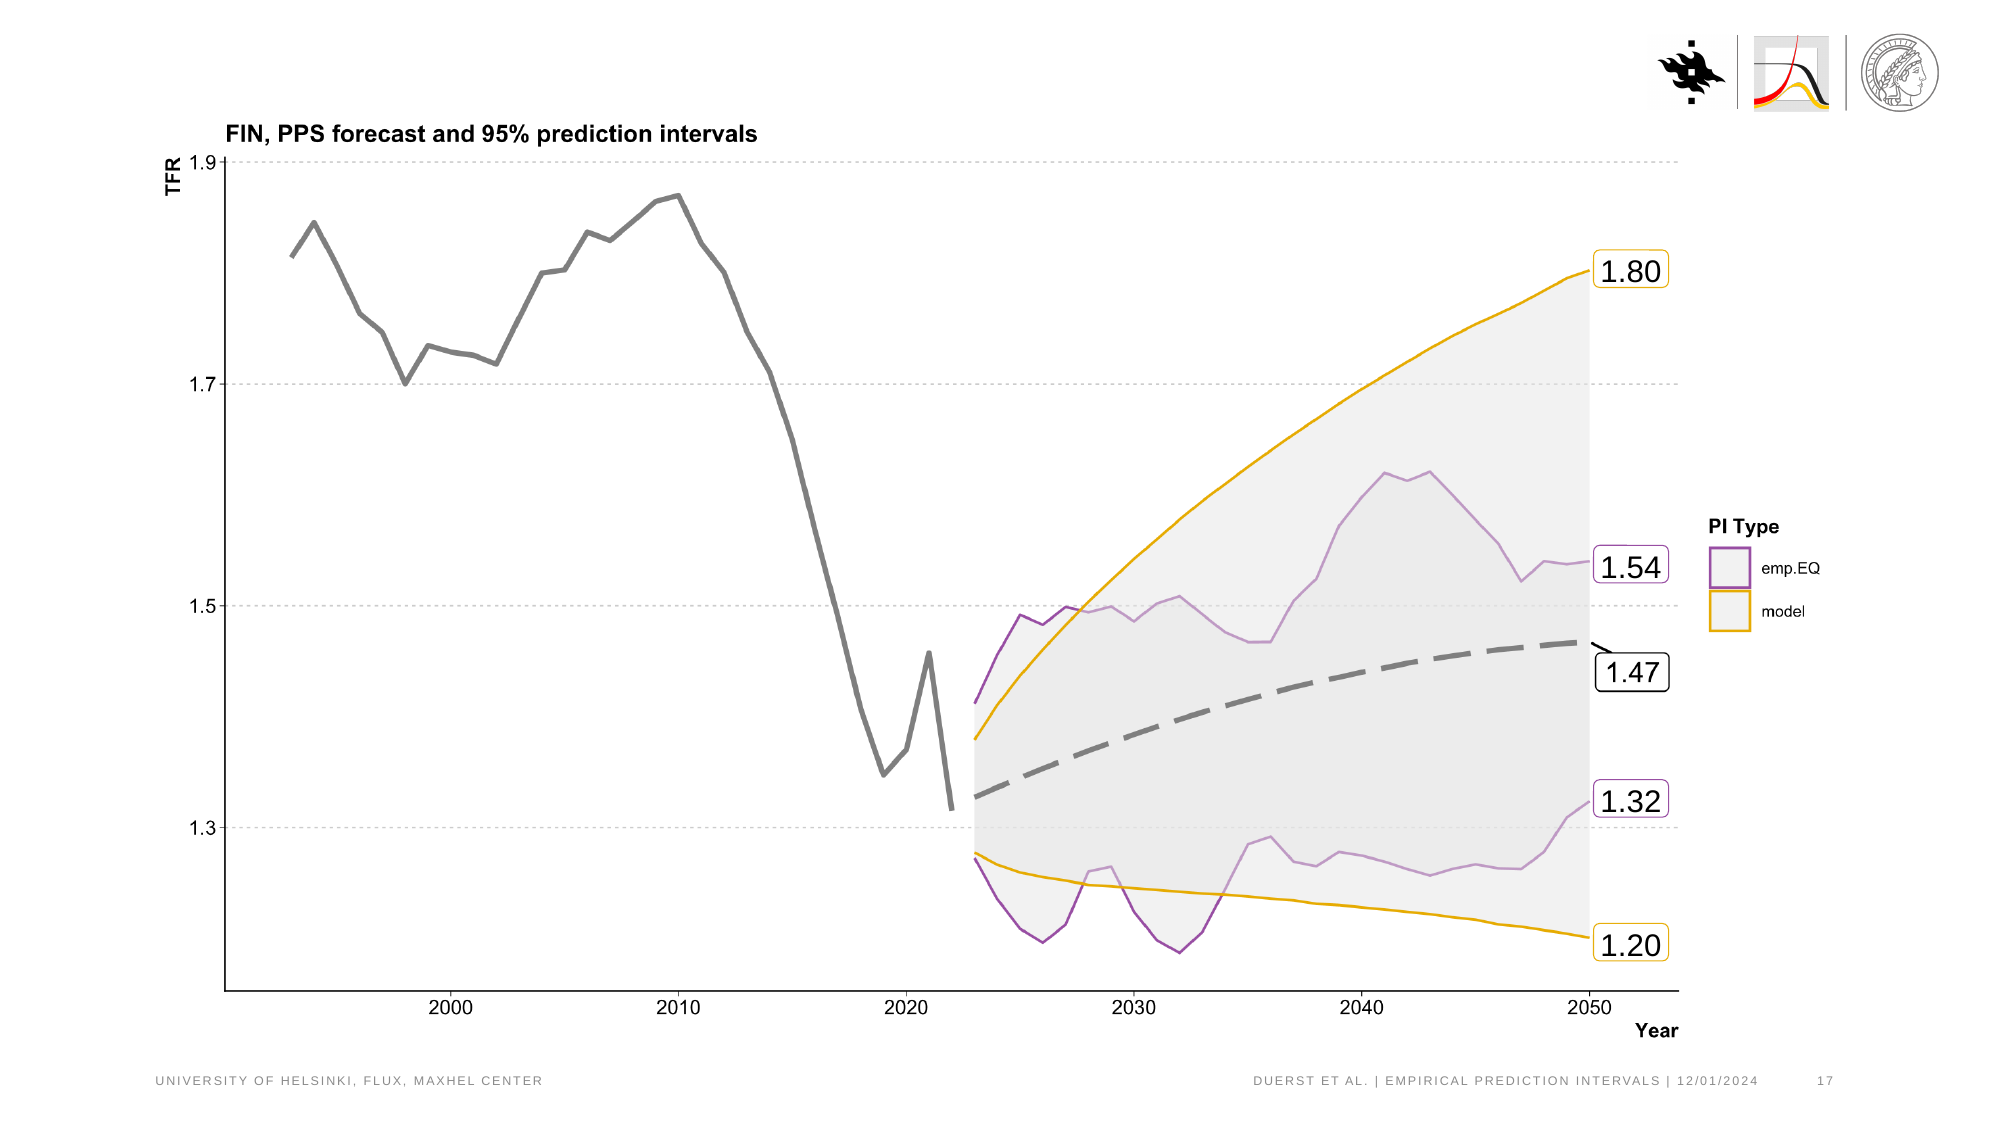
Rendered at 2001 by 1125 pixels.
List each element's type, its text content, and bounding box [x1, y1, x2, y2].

picture [1647, 34, 1737, 110]
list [155, 114, 1845, 1051]
footer University of Helsinki, FLUX, MaxHel Center Duerst et al. | Empirical Prediction Intervals | 12/01/2024 17 [155, 1058, 1845, 1089]
picture [1746, 26, 1947, 119]
